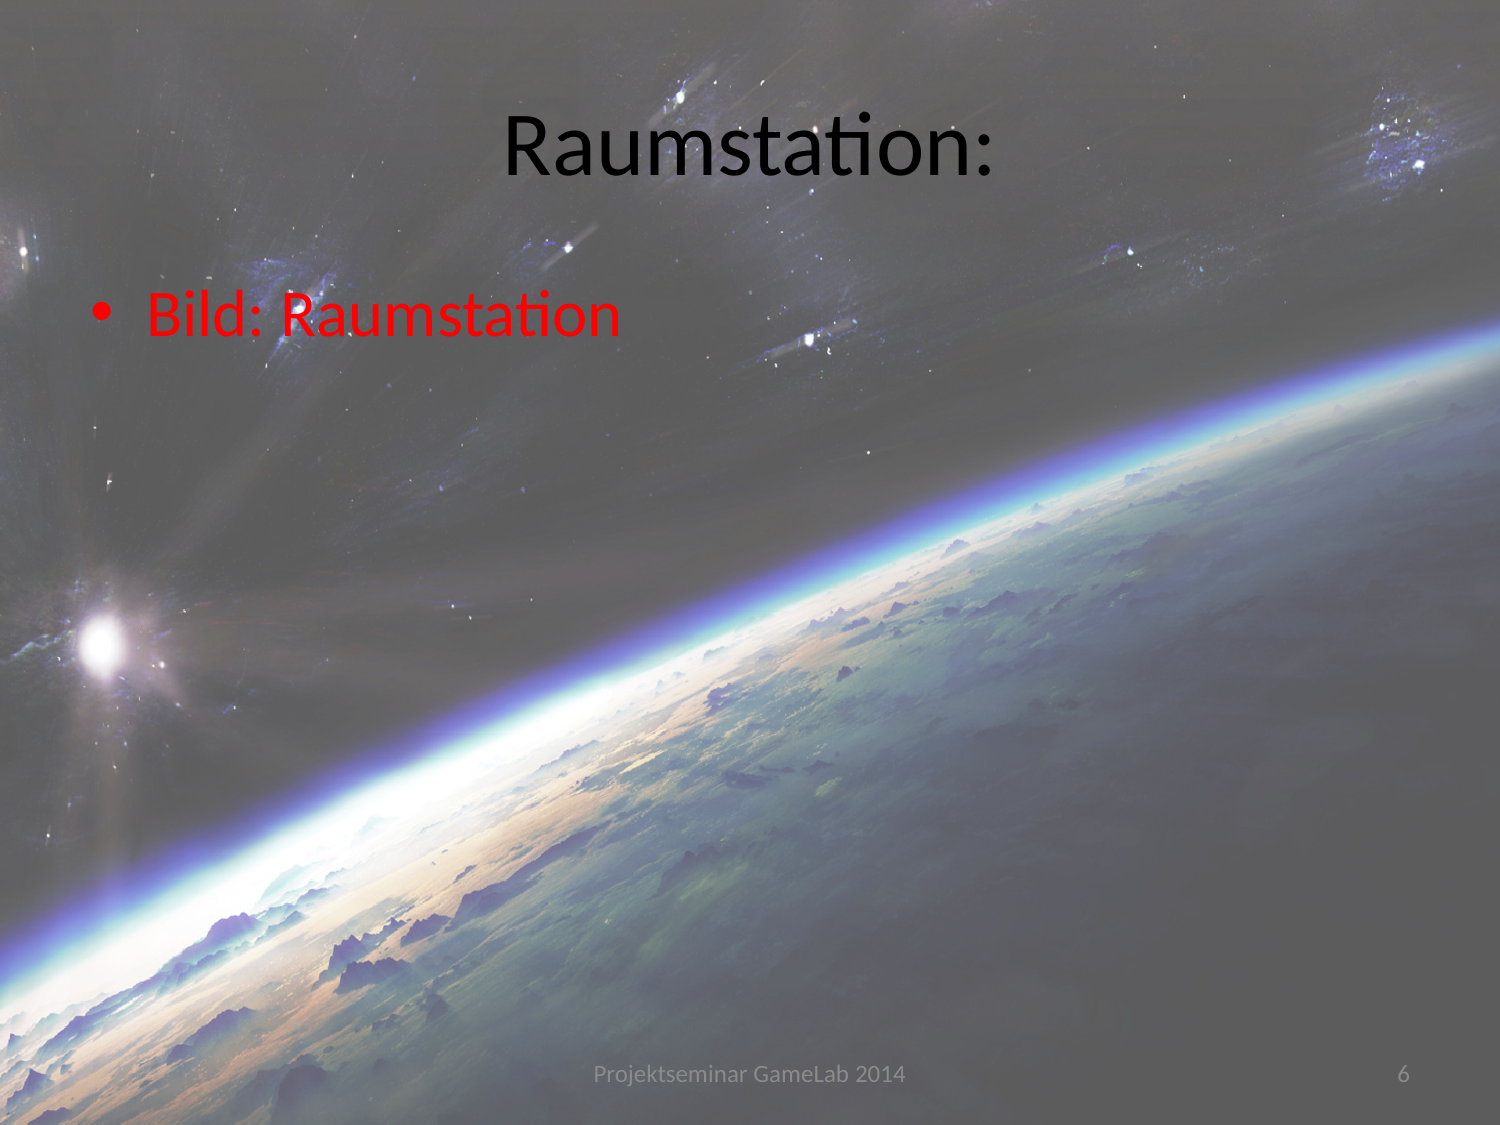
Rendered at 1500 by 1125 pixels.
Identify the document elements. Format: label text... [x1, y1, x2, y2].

footer Projektseminar GameLab 2014 [512, 1042, 988, 1103]
title Raumstation: [75, 45, 1425, 233]
slide_number 6 [1074, 1042, 1425, 1103]
list Bild: Raumstation [75, 262, 1425, 1005]
